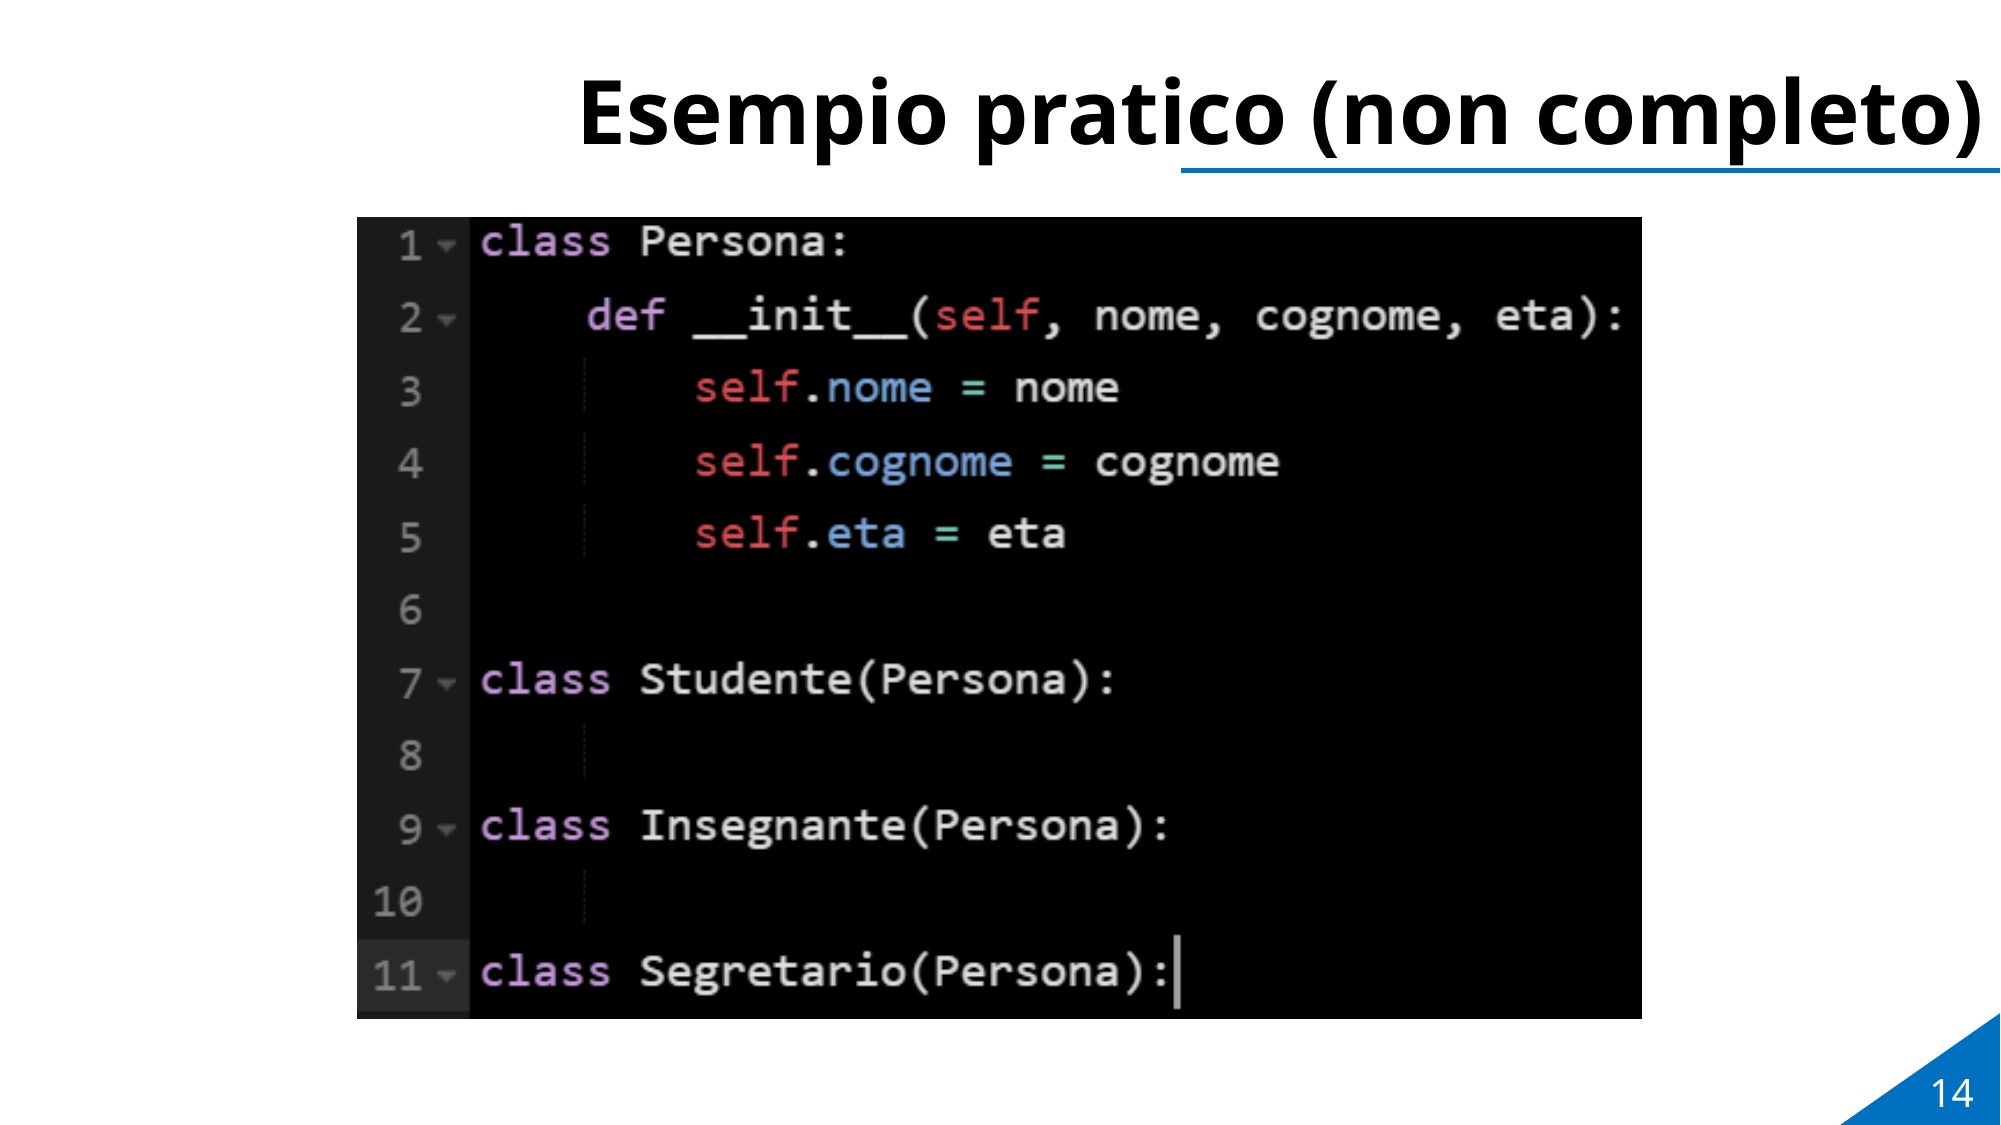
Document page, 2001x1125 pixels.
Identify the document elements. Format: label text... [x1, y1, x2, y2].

picture [357, 217, 1642, 1019]
title Esempio pratico (non completo) [0, 59, 2000, 171]
slide_number 14 [1538, 1065, 1989, 1125]
